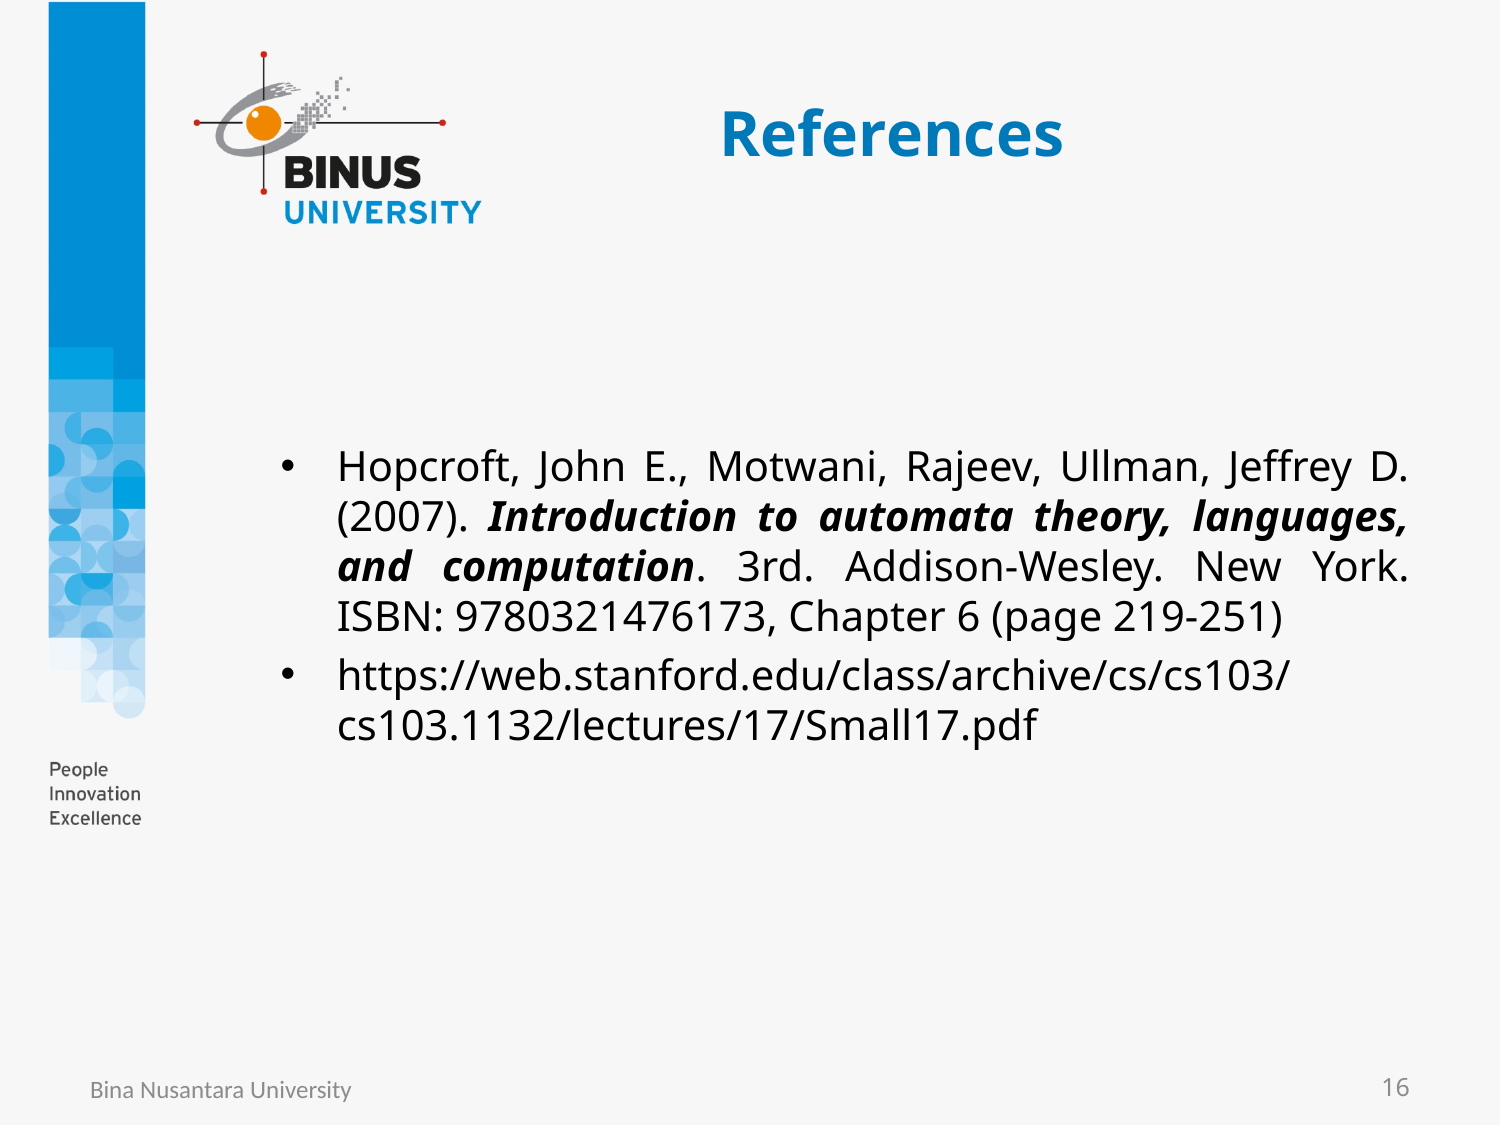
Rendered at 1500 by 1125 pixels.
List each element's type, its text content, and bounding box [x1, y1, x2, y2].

list Hopcroft, John E., Motwani, Rajeev, Ullman, Jeffrey D. (2007). Introduction to automata theory, languages, and computation. 3rd. Addison-Wesley. New York. ISBN: 9780321476173, Chapter 6 (page 219-251) https://web.stanford.edu/class/archive/cs/cs103/cs103.1132/lectures/17/Small17.pdf [265, 432, 1425, 1005]
slide_number Bina Nusantara University [75, 1058, 425, 1119]
picture [0, 0, 1500, 845]
slide_number 16 [1074, 1058, 1425, 1119]
title References [312, 37, 1472, 225]
